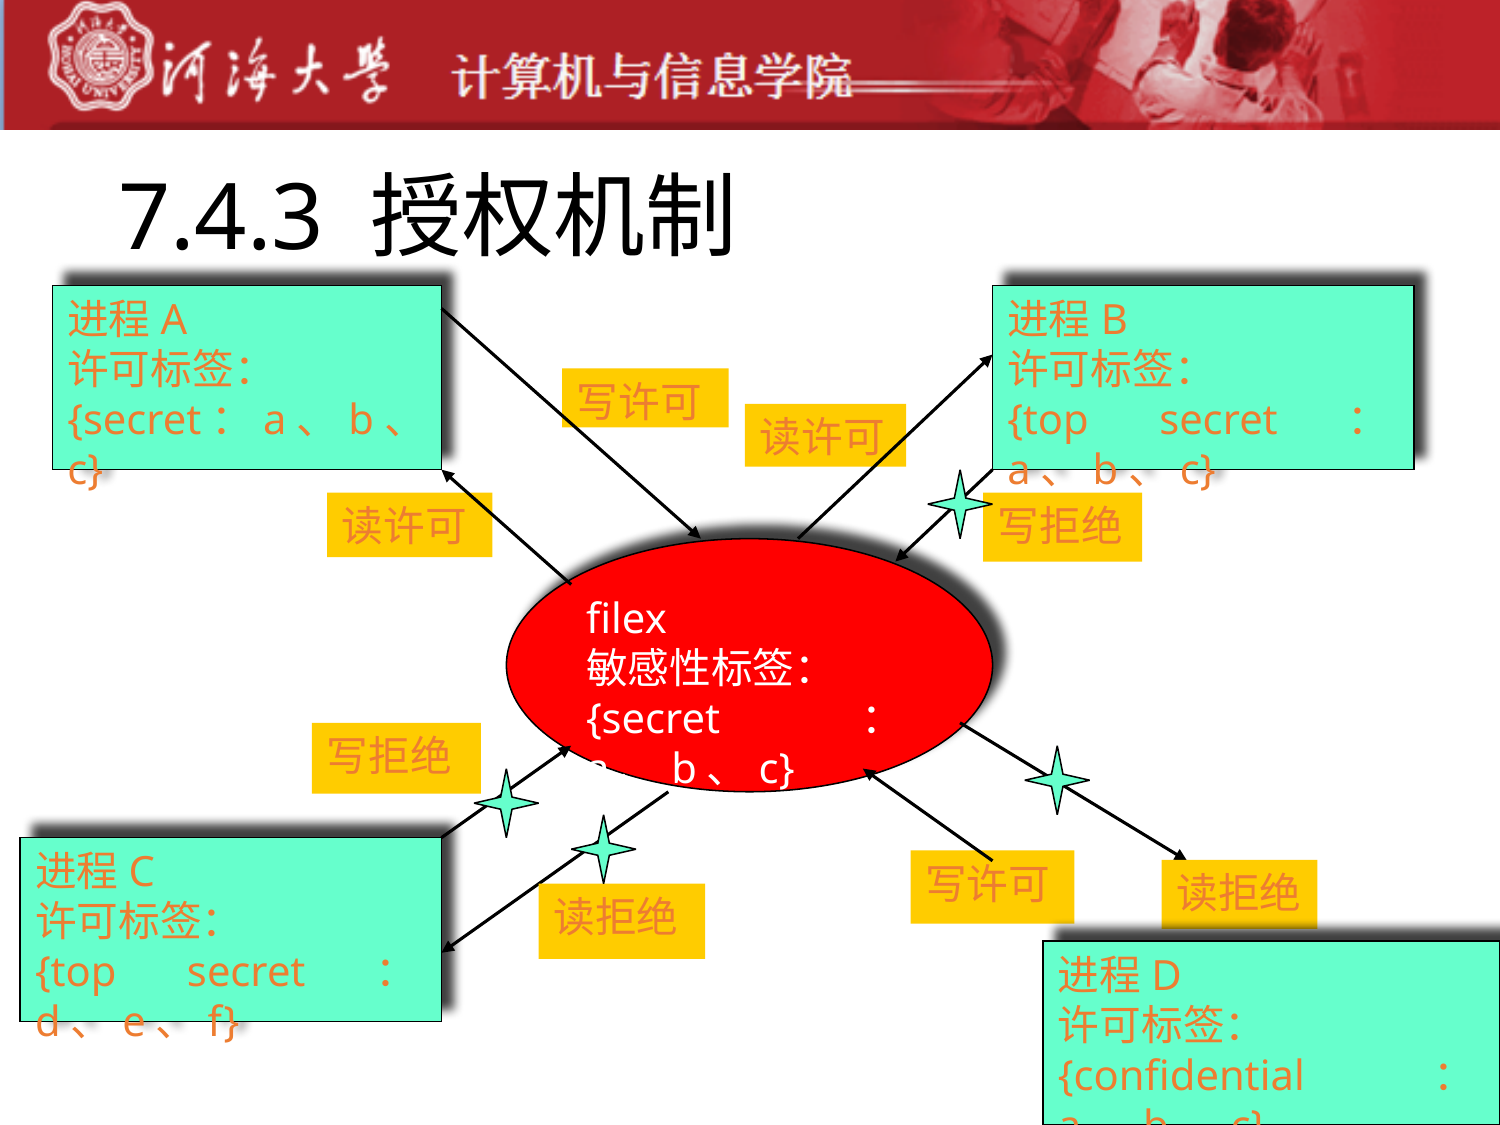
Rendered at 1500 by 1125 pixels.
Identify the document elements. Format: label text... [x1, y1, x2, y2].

title 7.4.3 授权机制 [103, 59, 1397, 278]
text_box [20, 285, 1414, 1022]
picture [0, 0, 1500, 130]
text_box 进程D 许可标签： {confidential：a、b、c} [1043, 941, 1500, 1125]
